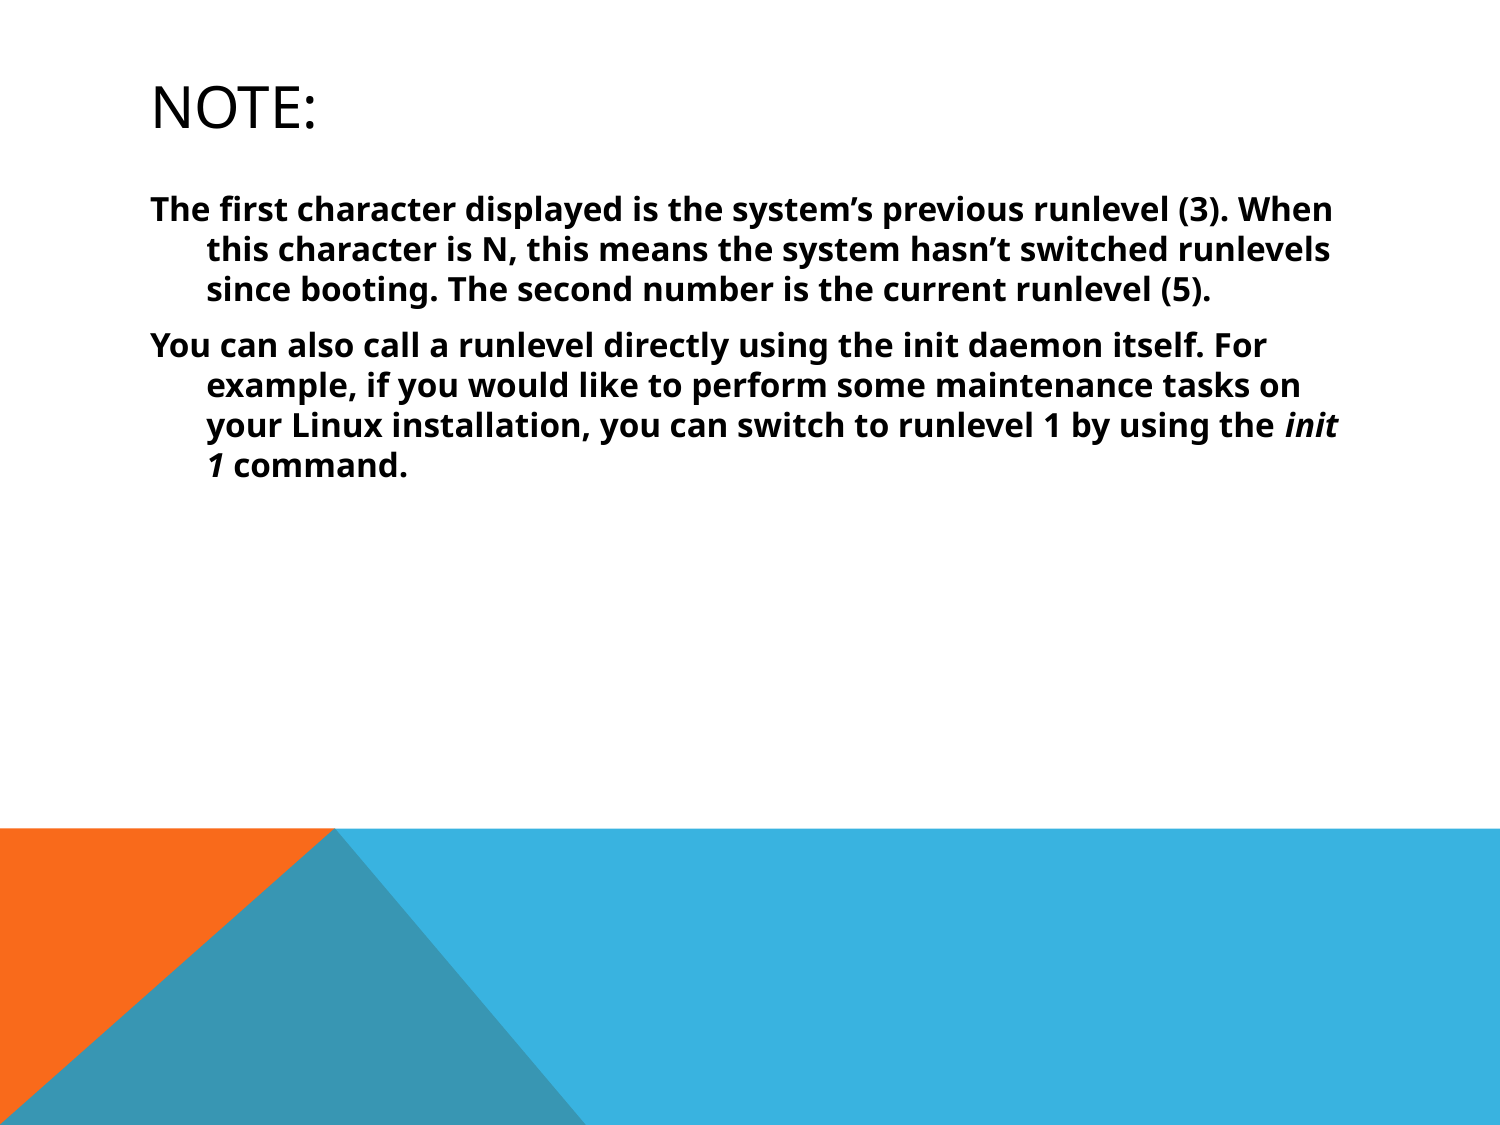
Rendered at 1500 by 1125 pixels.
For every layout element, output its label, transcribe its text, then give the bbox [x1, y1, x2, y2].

list The first character displayed is the system’s previous runlevel (3). When this character is N, this means the system hasn’t switched runlevels since booting. The second number is the current runlevel (5). You can also call a runlevel directly using the init daemon itself. For example, if you would like to perform some maintenance tasks on your Linux installation, you can switch to runlevel 1 by using the init 1 command. [135, 180, 1369, 768]
title Note: [135, 60, 1369, 150]
